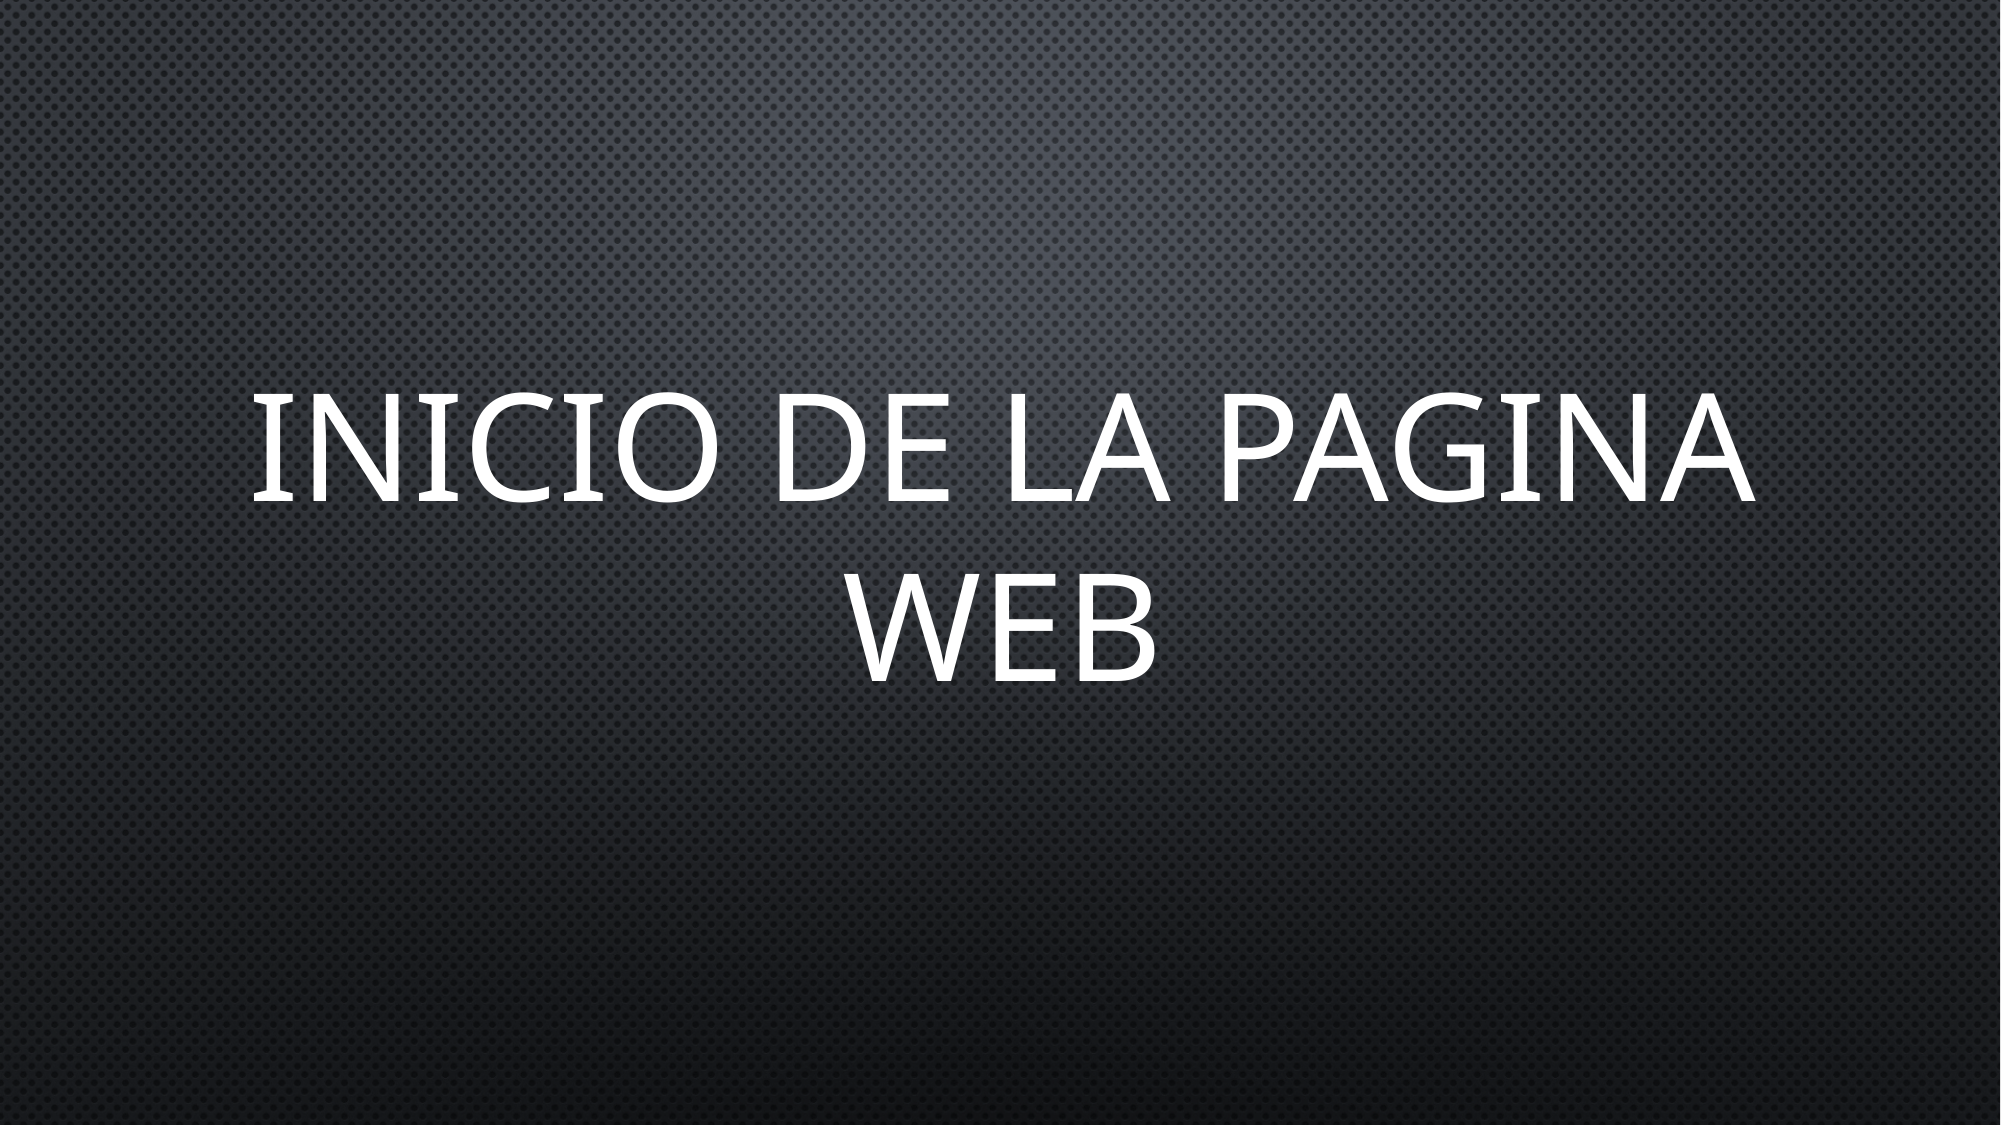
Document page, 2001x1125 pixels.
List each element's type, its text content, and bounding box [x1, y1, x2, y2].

text_box Inicio de la pagina web [143, 255, 1863, 808]
